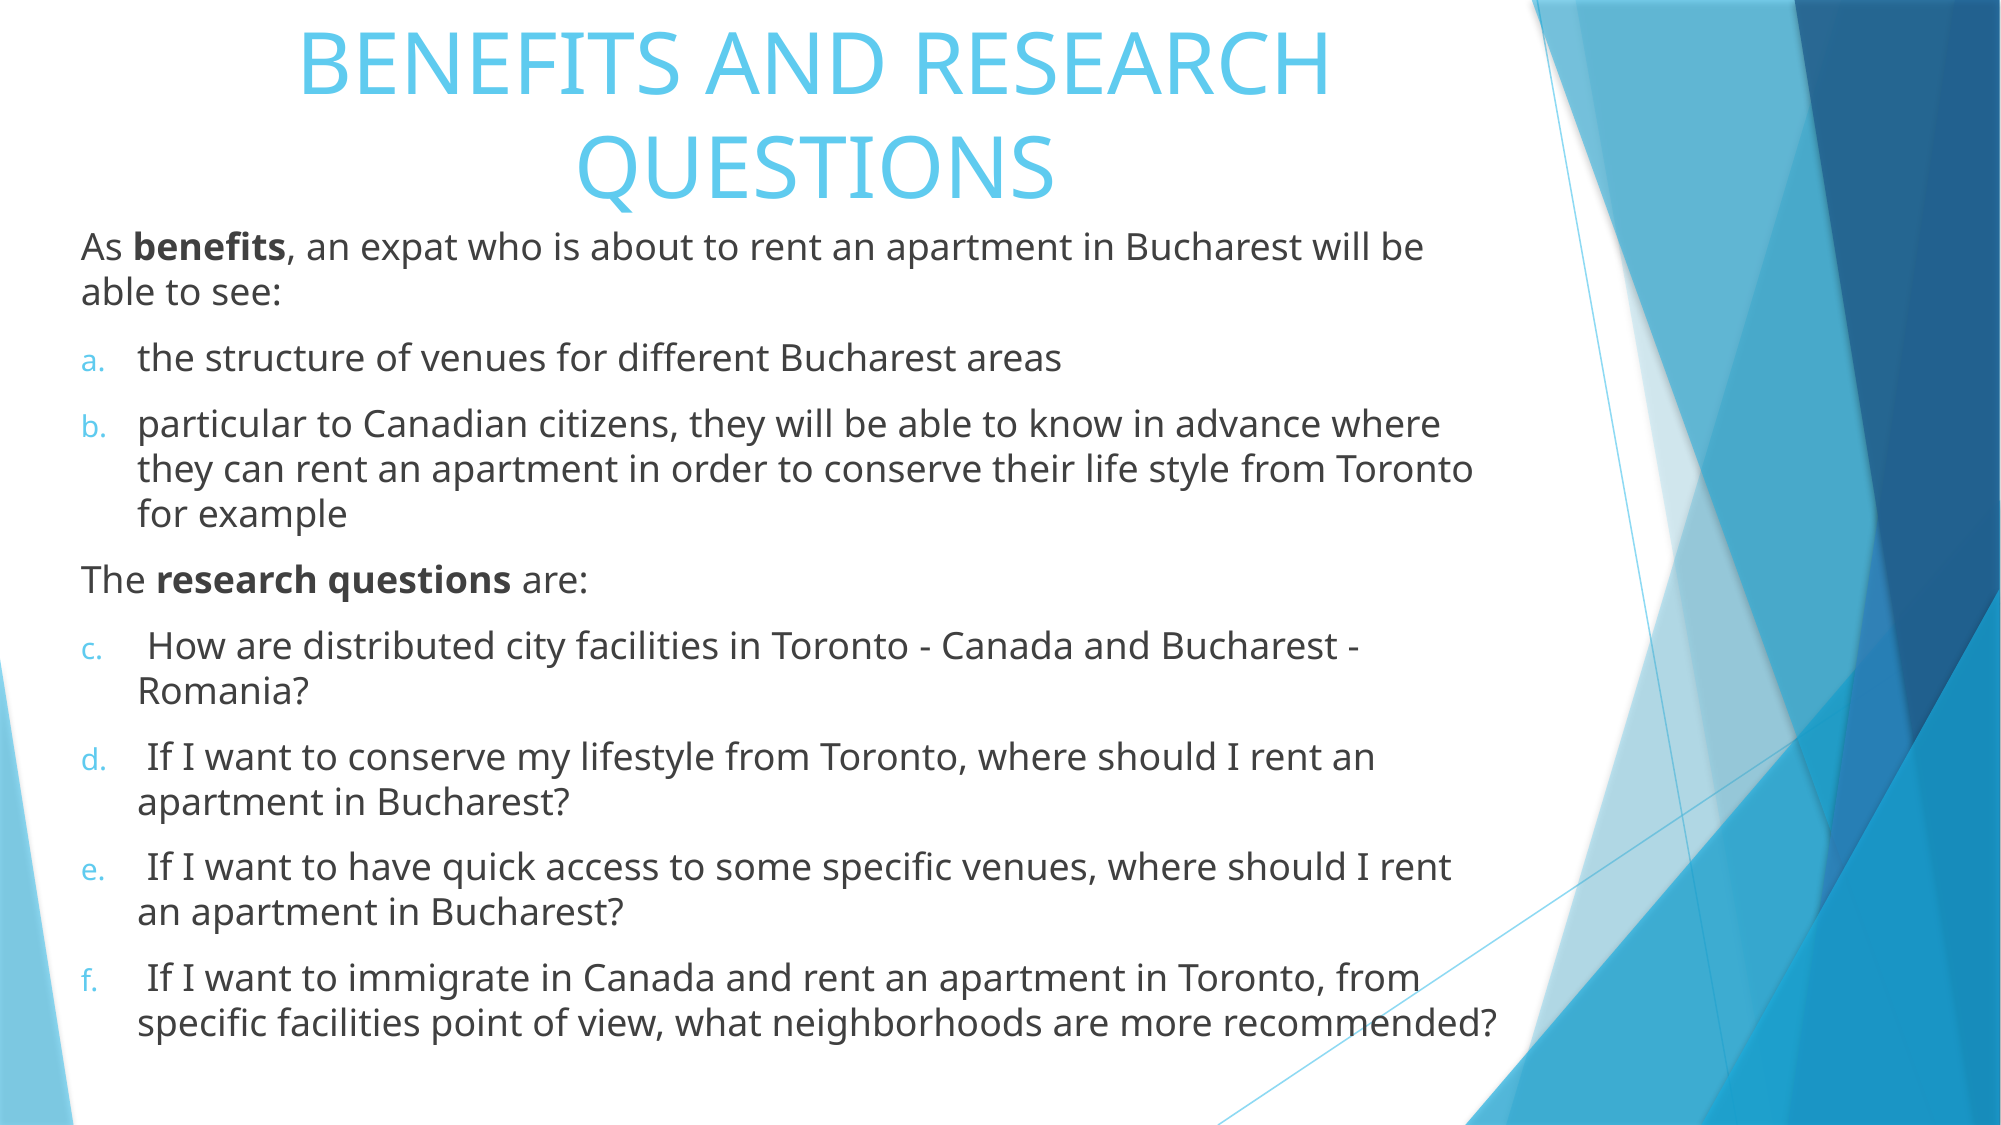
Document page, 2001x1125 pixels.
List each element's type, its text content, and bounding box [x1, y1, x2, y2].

title BENEFITS AND RESEARCH QUESTIONS [111, 0, 1522, 149]
list As benefits, an expat who is about to rent an apartment in Bucharest will be able to see: the structure of venues for different Bucharest areas particular to Canadian citizens, they will be able to know in advance where they can rent an apartment in order to conserve their life style from Toronto for example The research questions are: How are distributed city facilities in Toronto - Canada and Bucharest - Romania? If I want to conserve my lifestyle from Toronto, where should I rent an apartment in Bucharest? If I want to have quick access to some specific venues, where should I rent an apartment in Bucharest? If I want to immigrate in Canada and rent an apartment in Toronto, from specific facilities point of view, what neighborhoods are more recommended? [65, 149, 1522, 1106]
